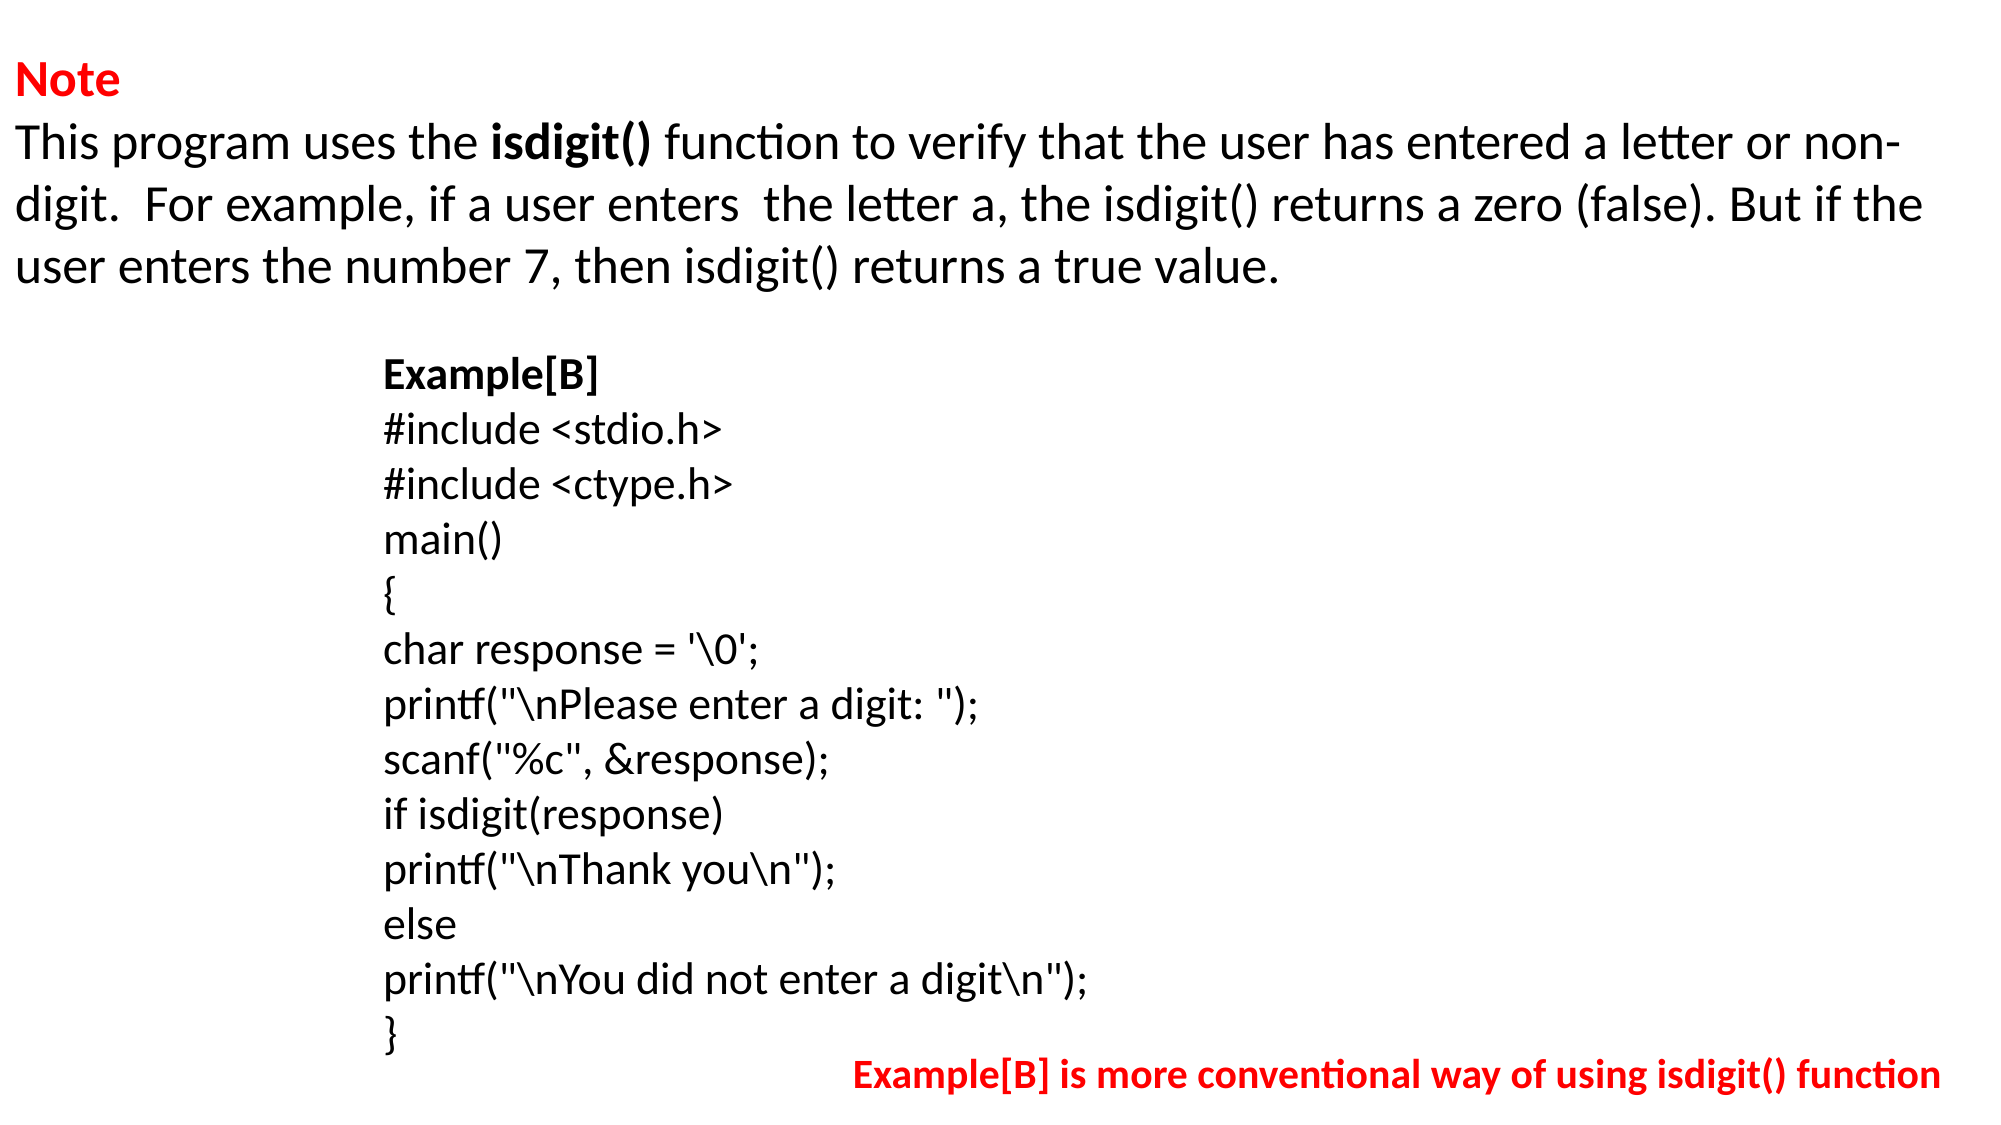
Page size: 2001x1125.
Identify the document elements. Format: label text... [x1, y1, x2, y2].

text_box Note This program uses the isdigit() function to verify that the user has entered a letter or non-digit. For example, if a user enters the letter a, the isdigit() returns a zero (false). But if the user enters the number 7, then isdigit() returns a true value. [0, 37, 1964, 302]
text_box Example[B] #include <stdio.h> #include <ctype.h> main() { char response = '\0'; printf("\nPlease enter a digit: "); scanf("%c", &response); if isdigit(response) printf("\nThank you\n"); else printf("\nYou did not enter a digit\n"); } [368, 336, 1595, 1066]
text_box Example[B] is more conventional way of using isdigit() function [838, 1039, 2000, 1105]
